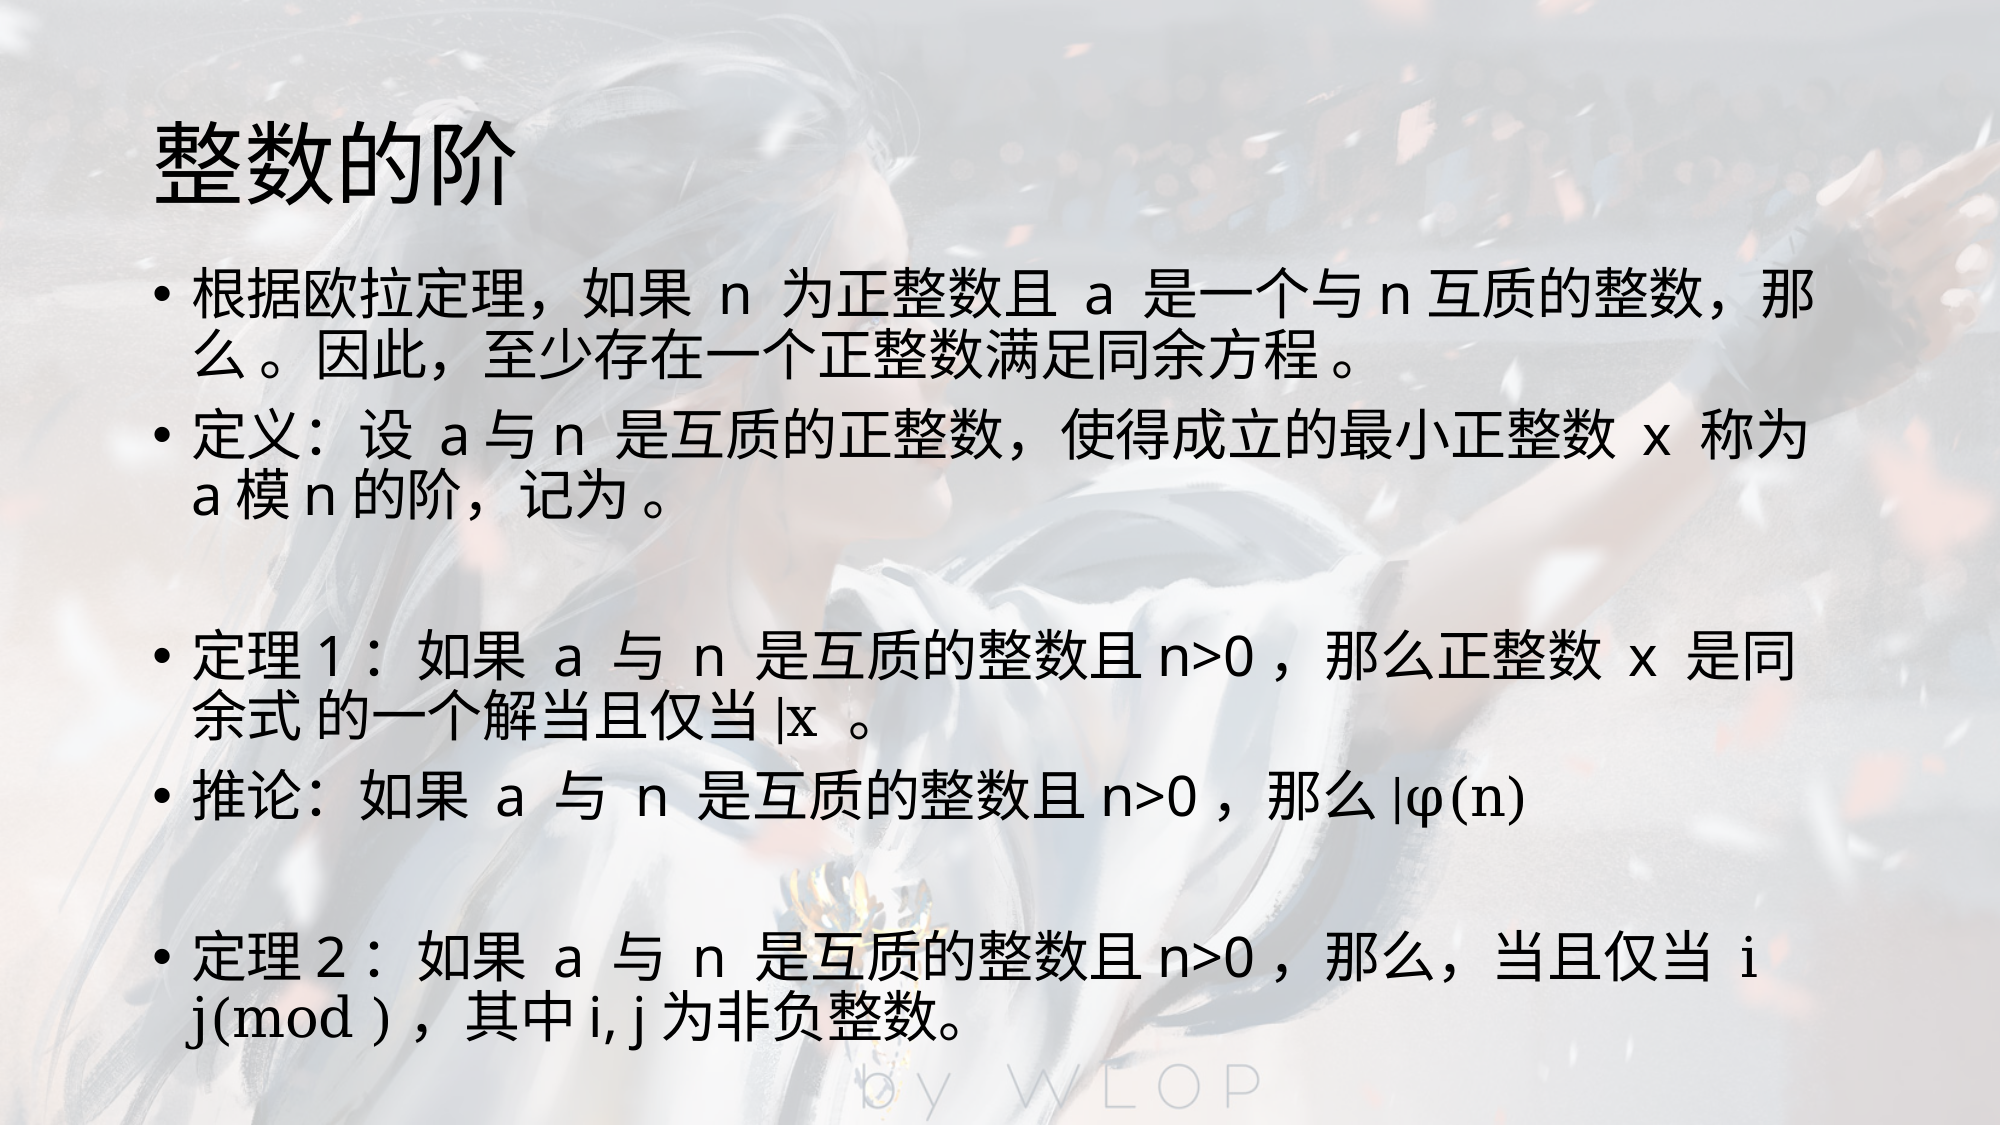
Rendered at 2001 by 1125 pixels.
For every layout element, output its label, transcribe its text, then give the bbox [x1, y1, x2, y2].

title 整数的阶 [137, 59, 1863, 278]
